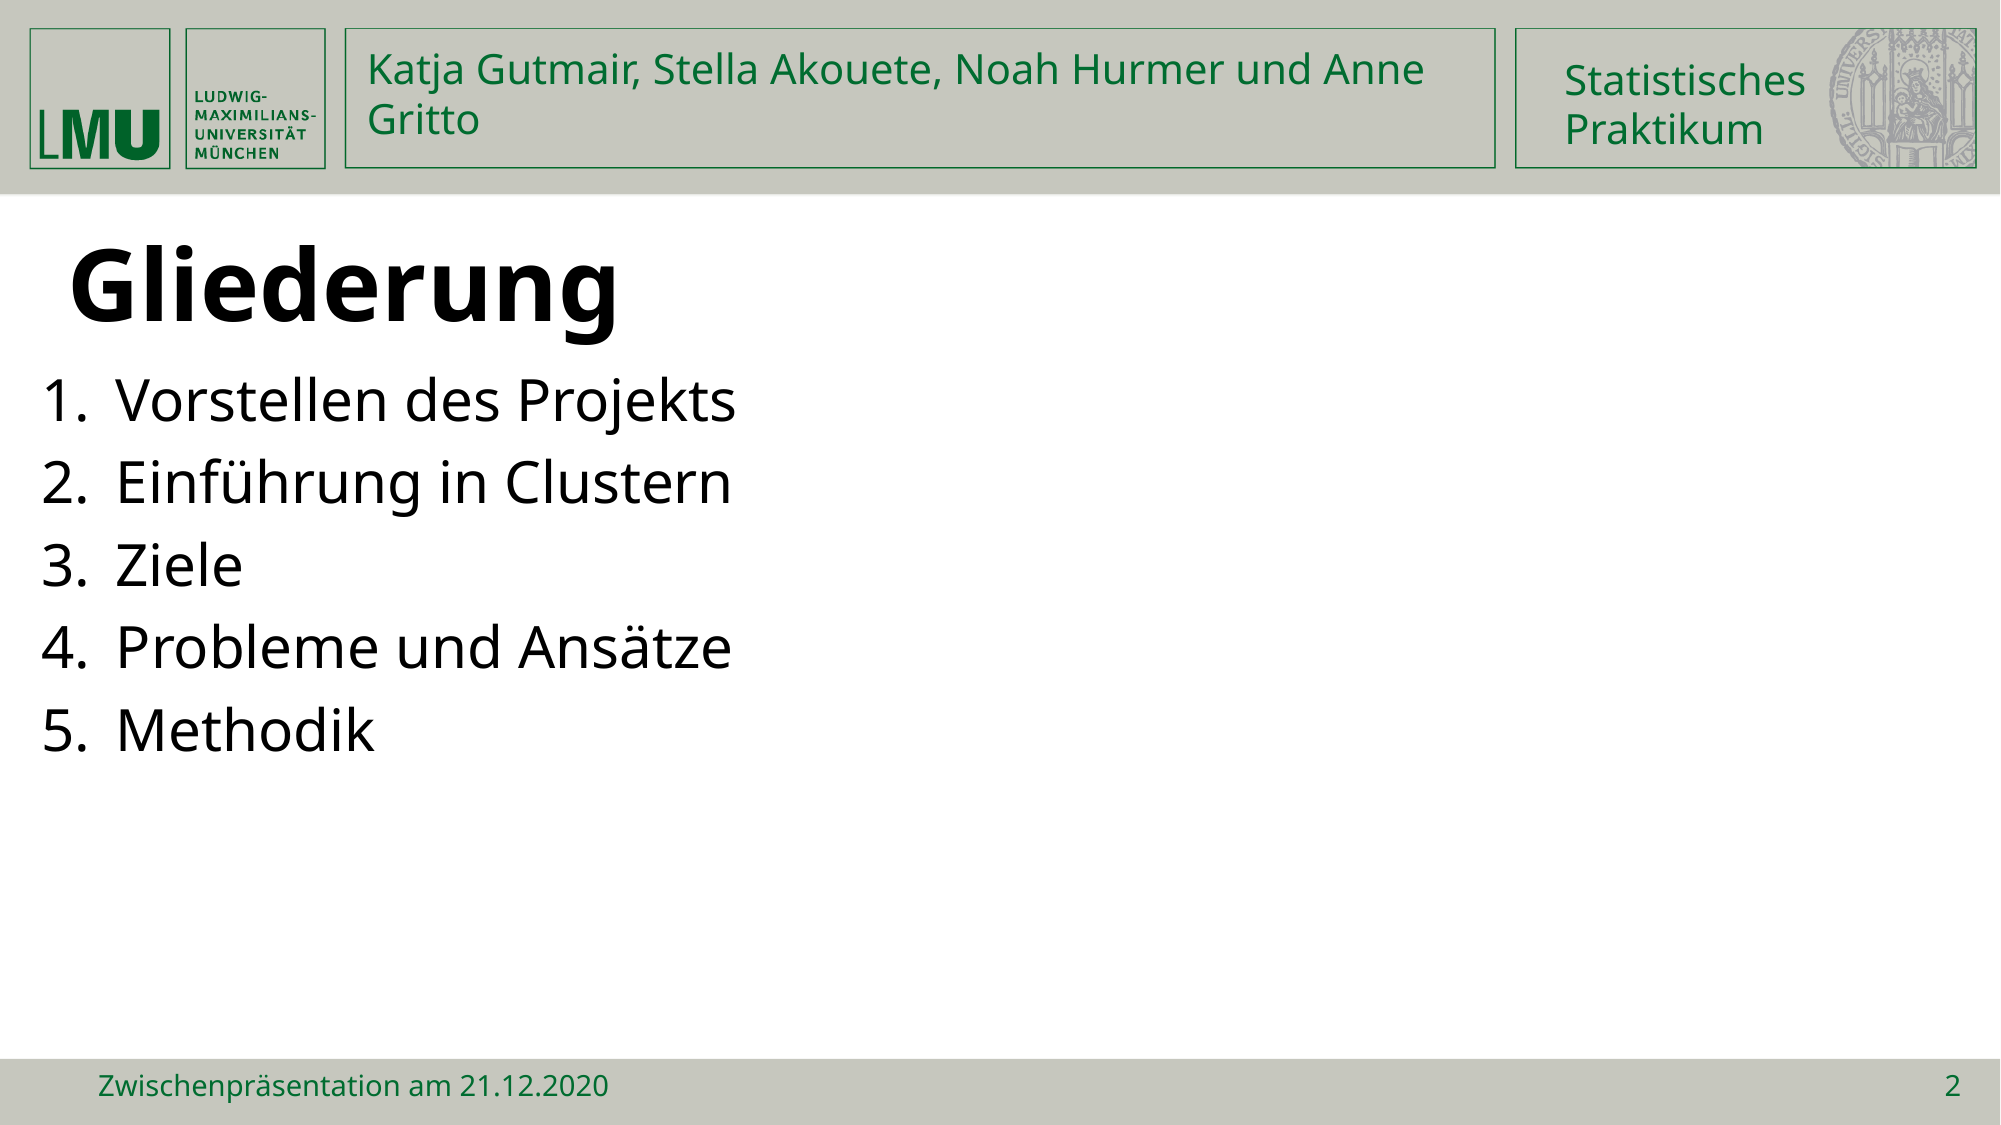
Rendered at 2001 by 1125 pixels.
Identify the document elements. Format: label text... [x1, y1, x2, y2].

text_box [1525, 30, 1821, 161]
text_box Zwischenpräsentation am 21.12.2020 [83, 1059, 1775, 1108]
text_box Statistisches Praktikum [1549, 46, 1833, 161]
picture [0, 0, 2001, 1125]
text_box Vorstellen des Projekts Einführung in Clustern Ziele Probleme und Ansätze Methodik [26, 355, 1922, 982]
text_box Gliederung [52, 213, 1948, 339]
text_box Katja Gutmair, Stella Akouete, Noah Hurmer und Anne Gritto [352, 74, 1463, 150]
text_box 2 [1803, 1059, 1977, 1108]
